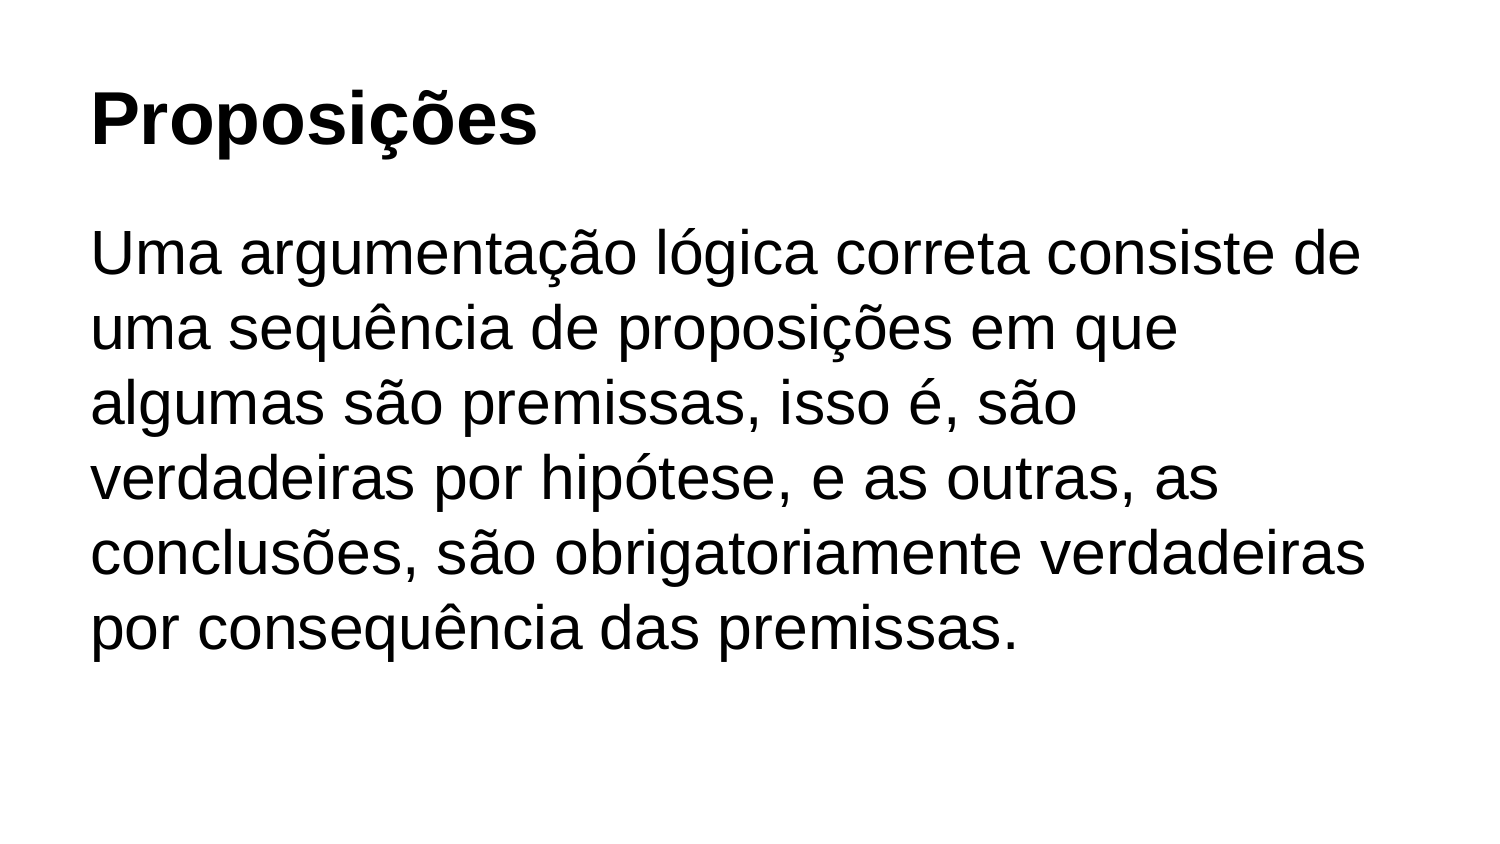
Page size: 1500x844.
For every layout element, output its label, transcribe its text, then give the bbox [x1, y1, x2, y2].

title Proposições [75, 33, 1425, 175]
list Uma argumentação lógica correta consiste de uma sequência de proposições em que algumas são premissas, isso é, são verdadeiras por hipótese, e as outras, as conclusões, são obrigatoriamente verdadeiras por consequência das premissas. [75, 196, 1425, 808]
